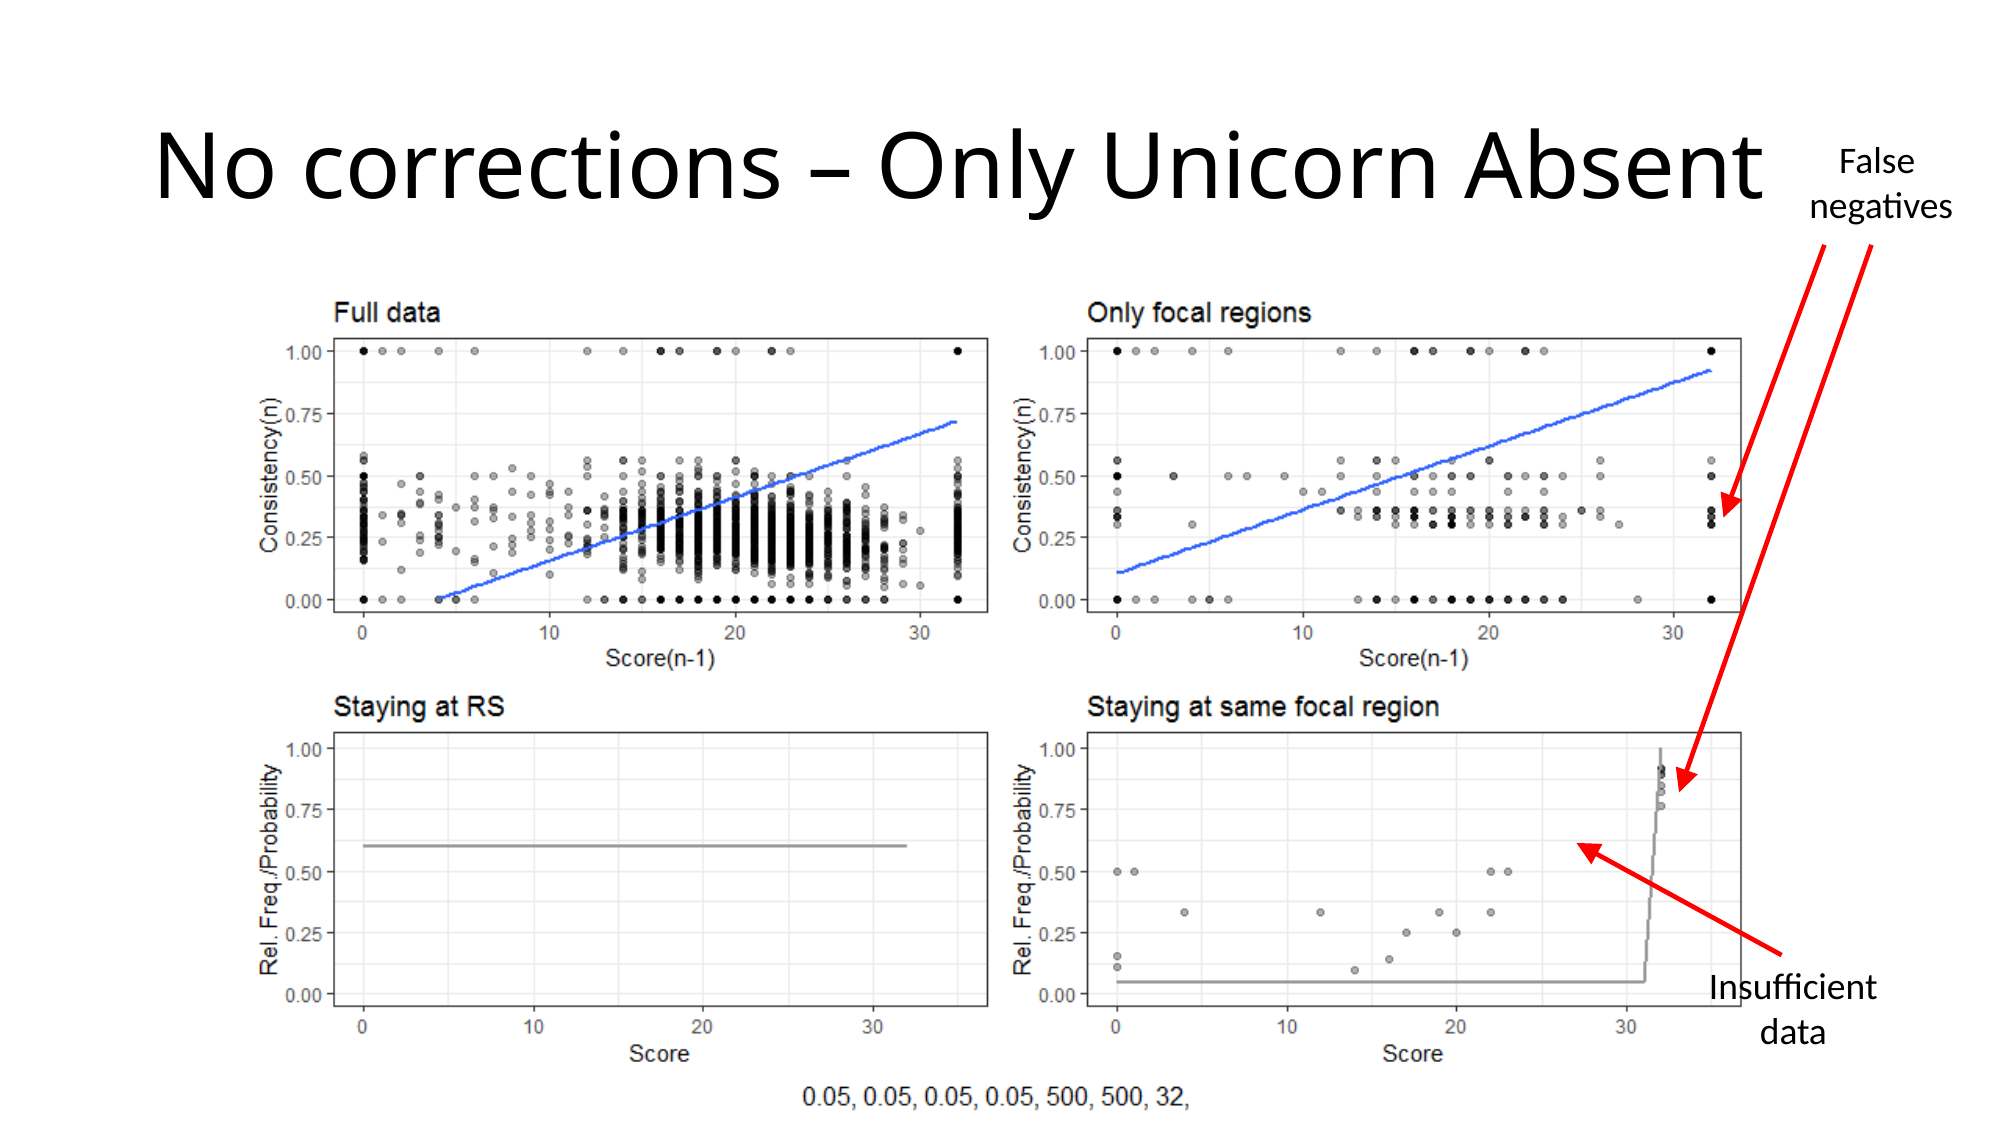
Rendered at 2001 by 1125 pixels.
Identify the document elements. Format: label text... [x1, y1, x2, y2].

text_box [1678, 244, 1872, 793]
title No corrections – Only Unicorn Absent [137, 59, 1863, 278]
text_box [1576, 842, 1782, 956]
text_box Insufficient data [1754, 955, 1893, 1060]
picture [246, 288, 1754, 1112]
text_box False negatives [1794, 128, 1969, 234]
